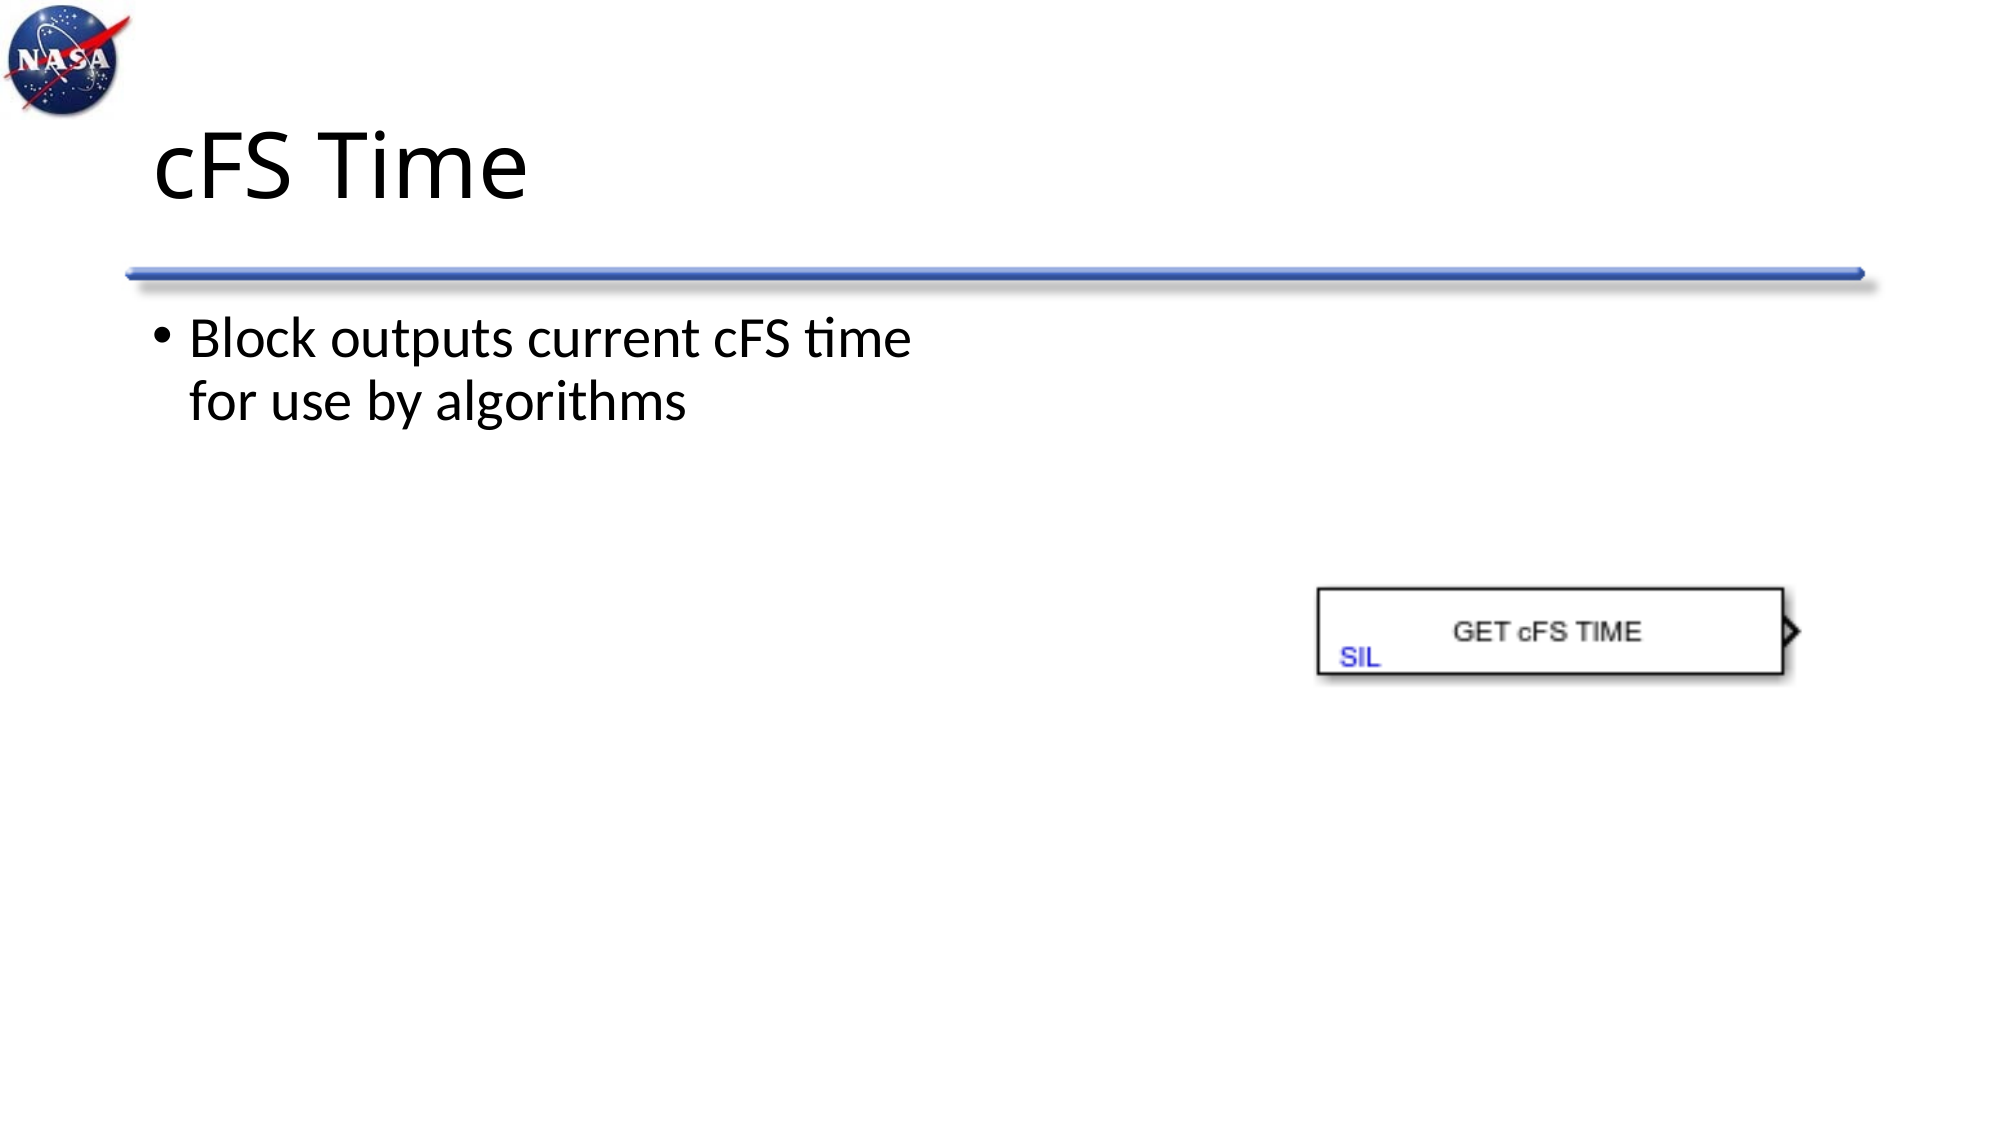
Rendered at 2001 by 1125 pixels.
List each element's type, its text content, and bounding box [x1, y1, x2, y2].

picture [120, 260, 1886, 307]
list Block outputs current cFS time for use by algorithms [137, 299, 991, 1014]
title cFS Time [137, 59, 1863, 278]
picture [0, 0, 136, 120]
picture [1284, 546, 1833, 710]
